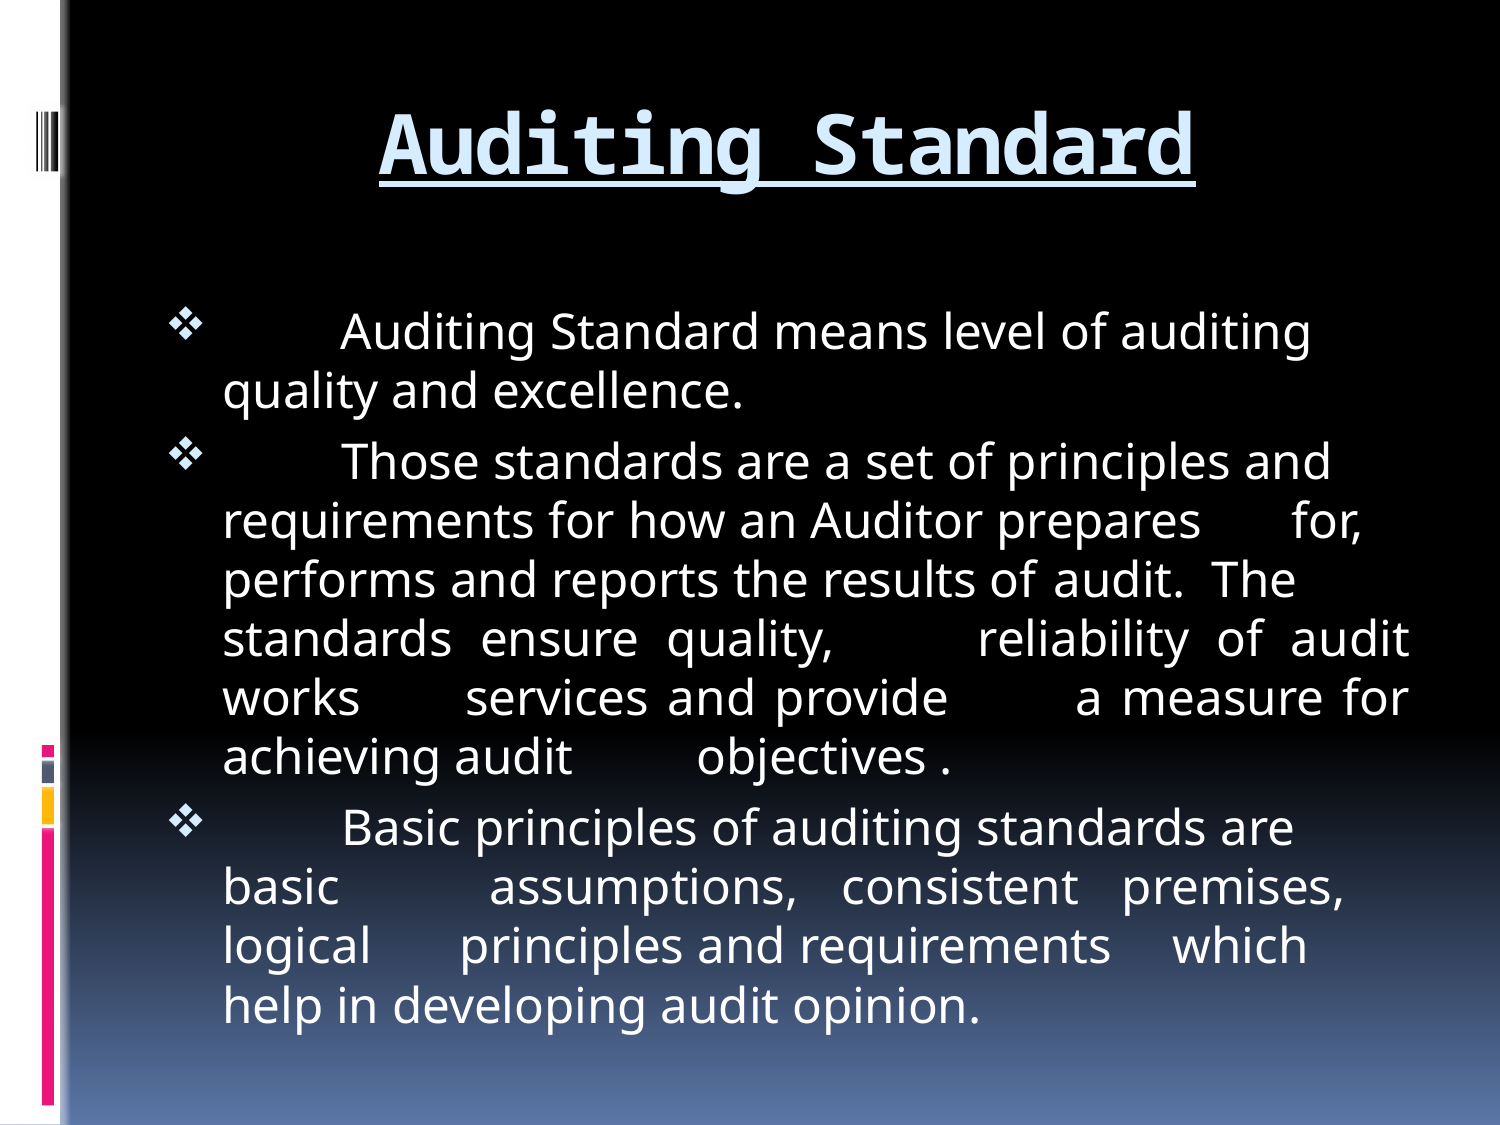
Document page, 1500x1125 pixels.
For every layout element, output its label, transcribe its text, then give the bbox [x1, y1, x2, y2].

list Auditing Standard means level of auditing quality and excellence. Those standards are a set of principles and requirements for how an Auditor prepares for, performs and reports the results of audit. The standards ensure quality, reliability of audit works services and provide a measure for achieving audit objectives . Basic principles of auditing standards are basic assumptions, consistent premises, logical principles and requirements which help in developing audit opinion. [150, 292, 1425, 1043]
title Auditing Standard [150, 83, 1425, 234]
